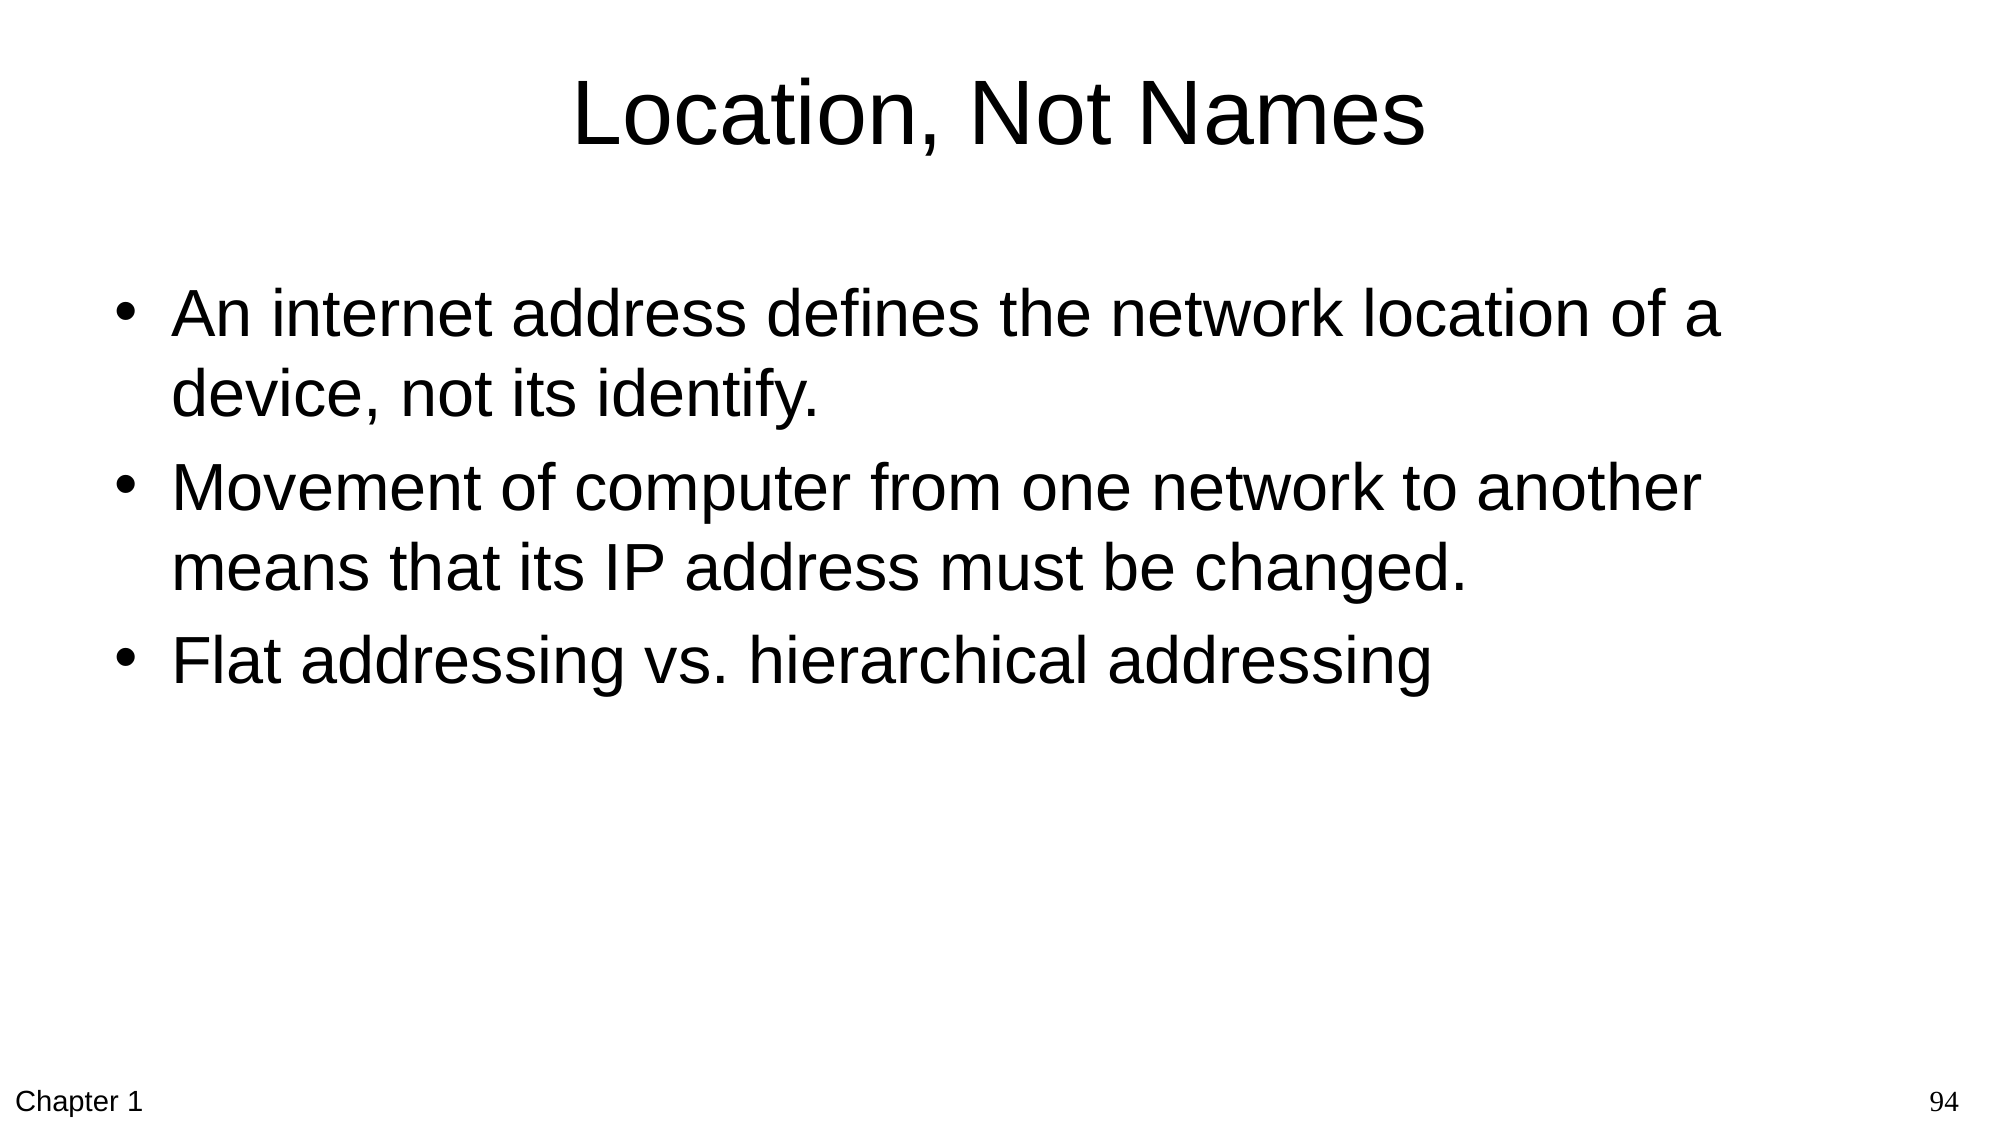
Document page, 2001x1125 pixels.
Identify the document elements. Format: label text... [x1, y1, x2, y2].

title Location, Not Names [99, 45, 1900, 233]
list An internet address defines the network location of a device, not its identify. Movement of computer from one network to another means that its IP address must be changed. Flat addressing vs. hierarchical addressing [99, 262, 1900, 1005]
